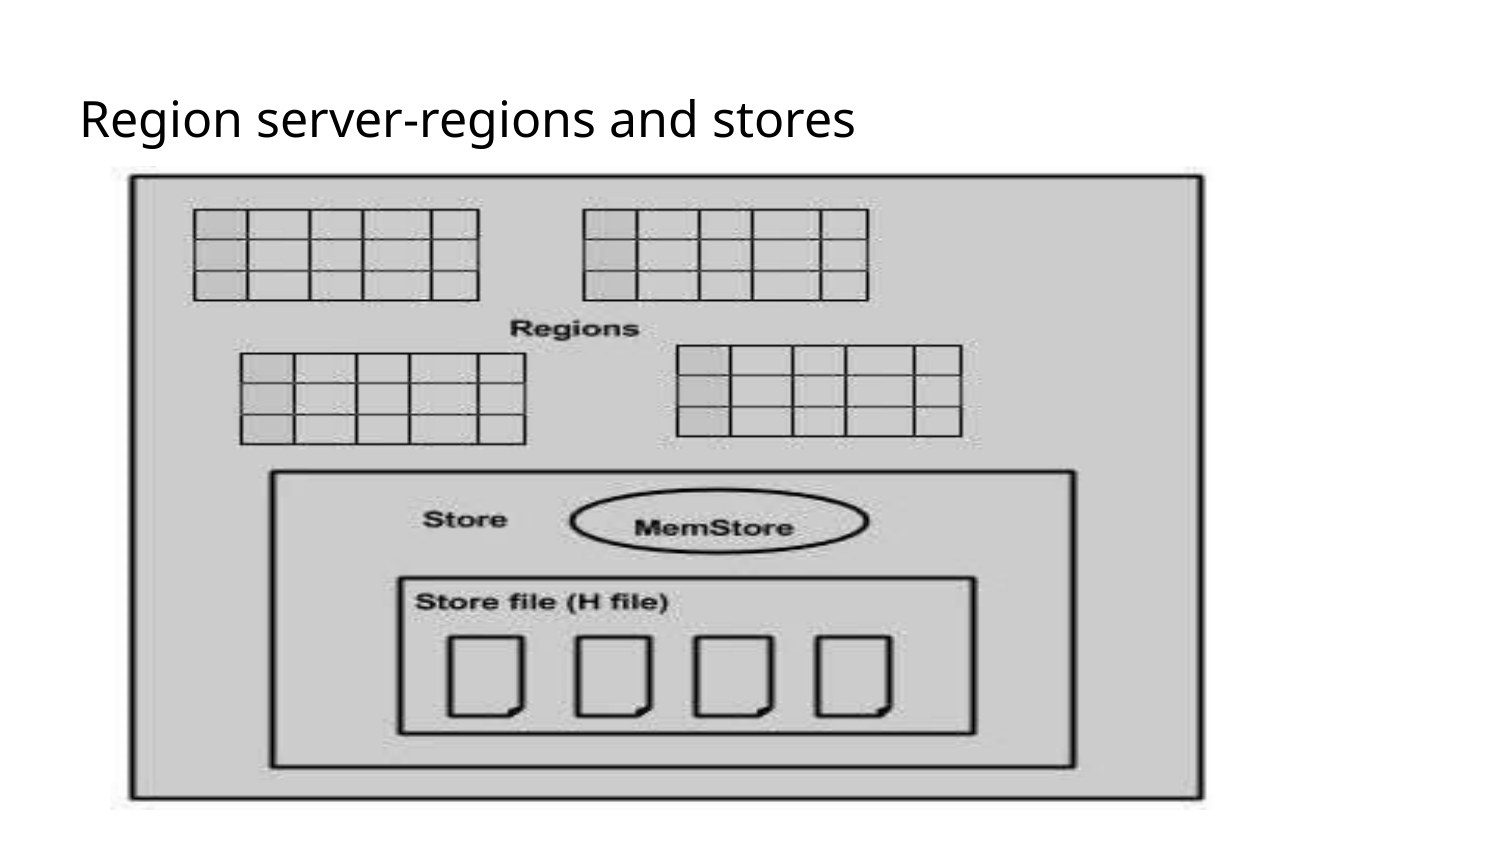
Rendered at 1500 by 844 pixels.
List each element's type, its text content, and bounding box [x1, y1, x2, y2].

picture [109, 166, 1216, 810]
title Region server-regions and stores [51, 72, 1449, 167]
